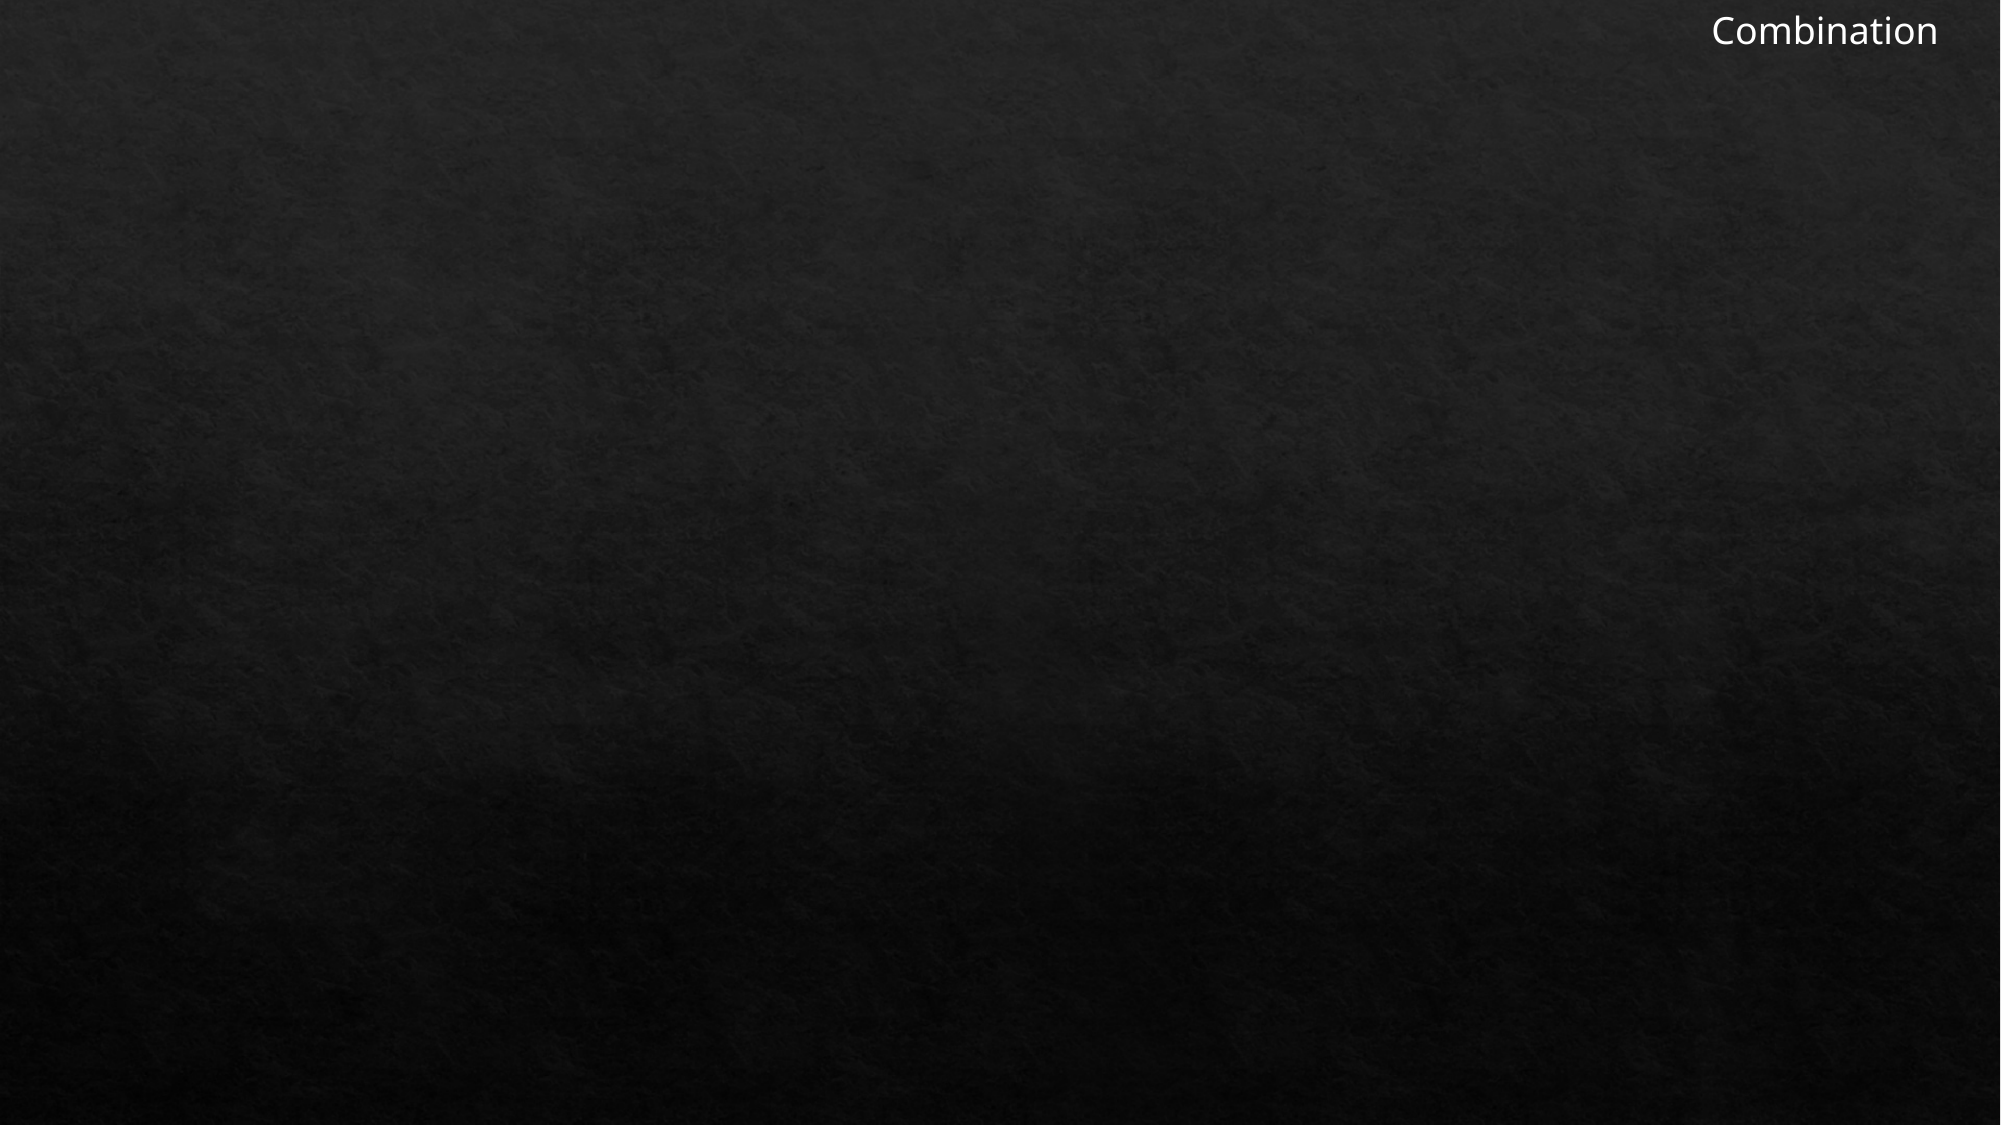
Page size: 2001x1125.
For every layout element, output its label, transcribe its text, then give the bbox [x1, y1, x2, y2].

text_box Combination [1696, 0, 2000, 60]
